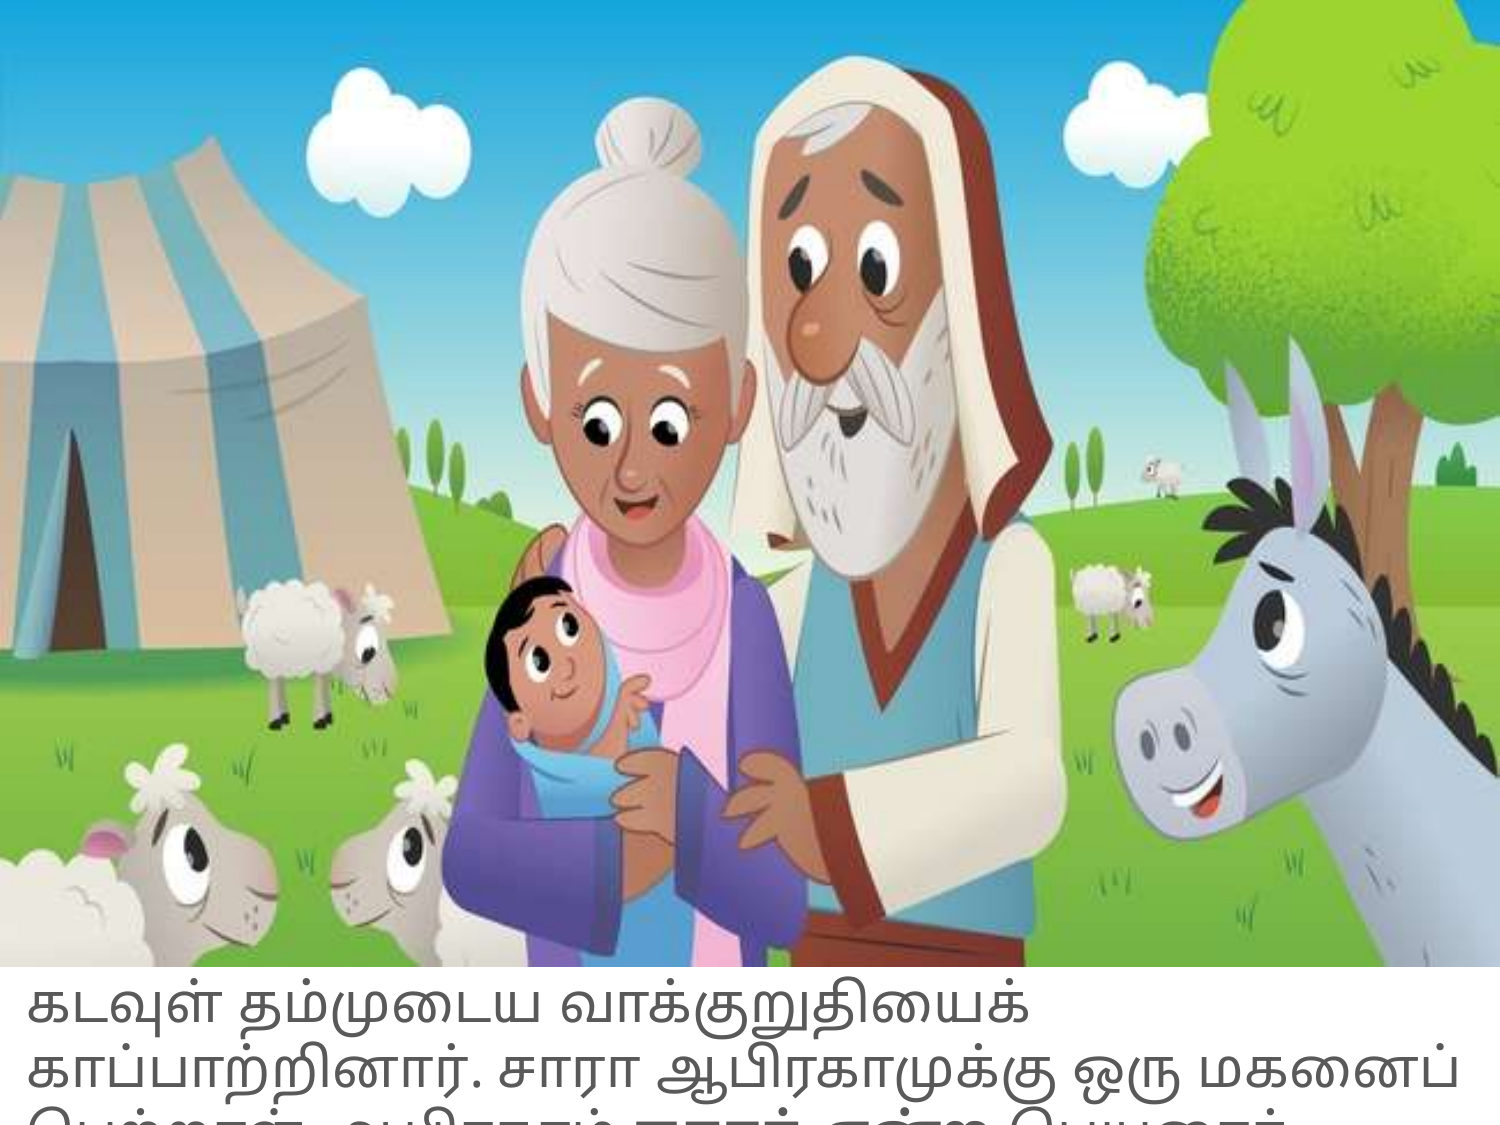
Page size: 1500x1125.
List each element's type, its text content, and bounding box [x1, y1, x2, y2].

picture [0, 0, 1500, 967]
text_box கடவுள் தம்முடைய வாக்குறுதியைக் காப்பாற்றினார். சாரா ஆபிரகாமுக்கு ஒரு மகனைப் பெற்றாள். ஆபிரகாம் ஈசாக் என்ற பெயரைக் கொடுத்தார் , அதாவது மகிழ்ச்சி . [11, 975, 1498, 1125]
